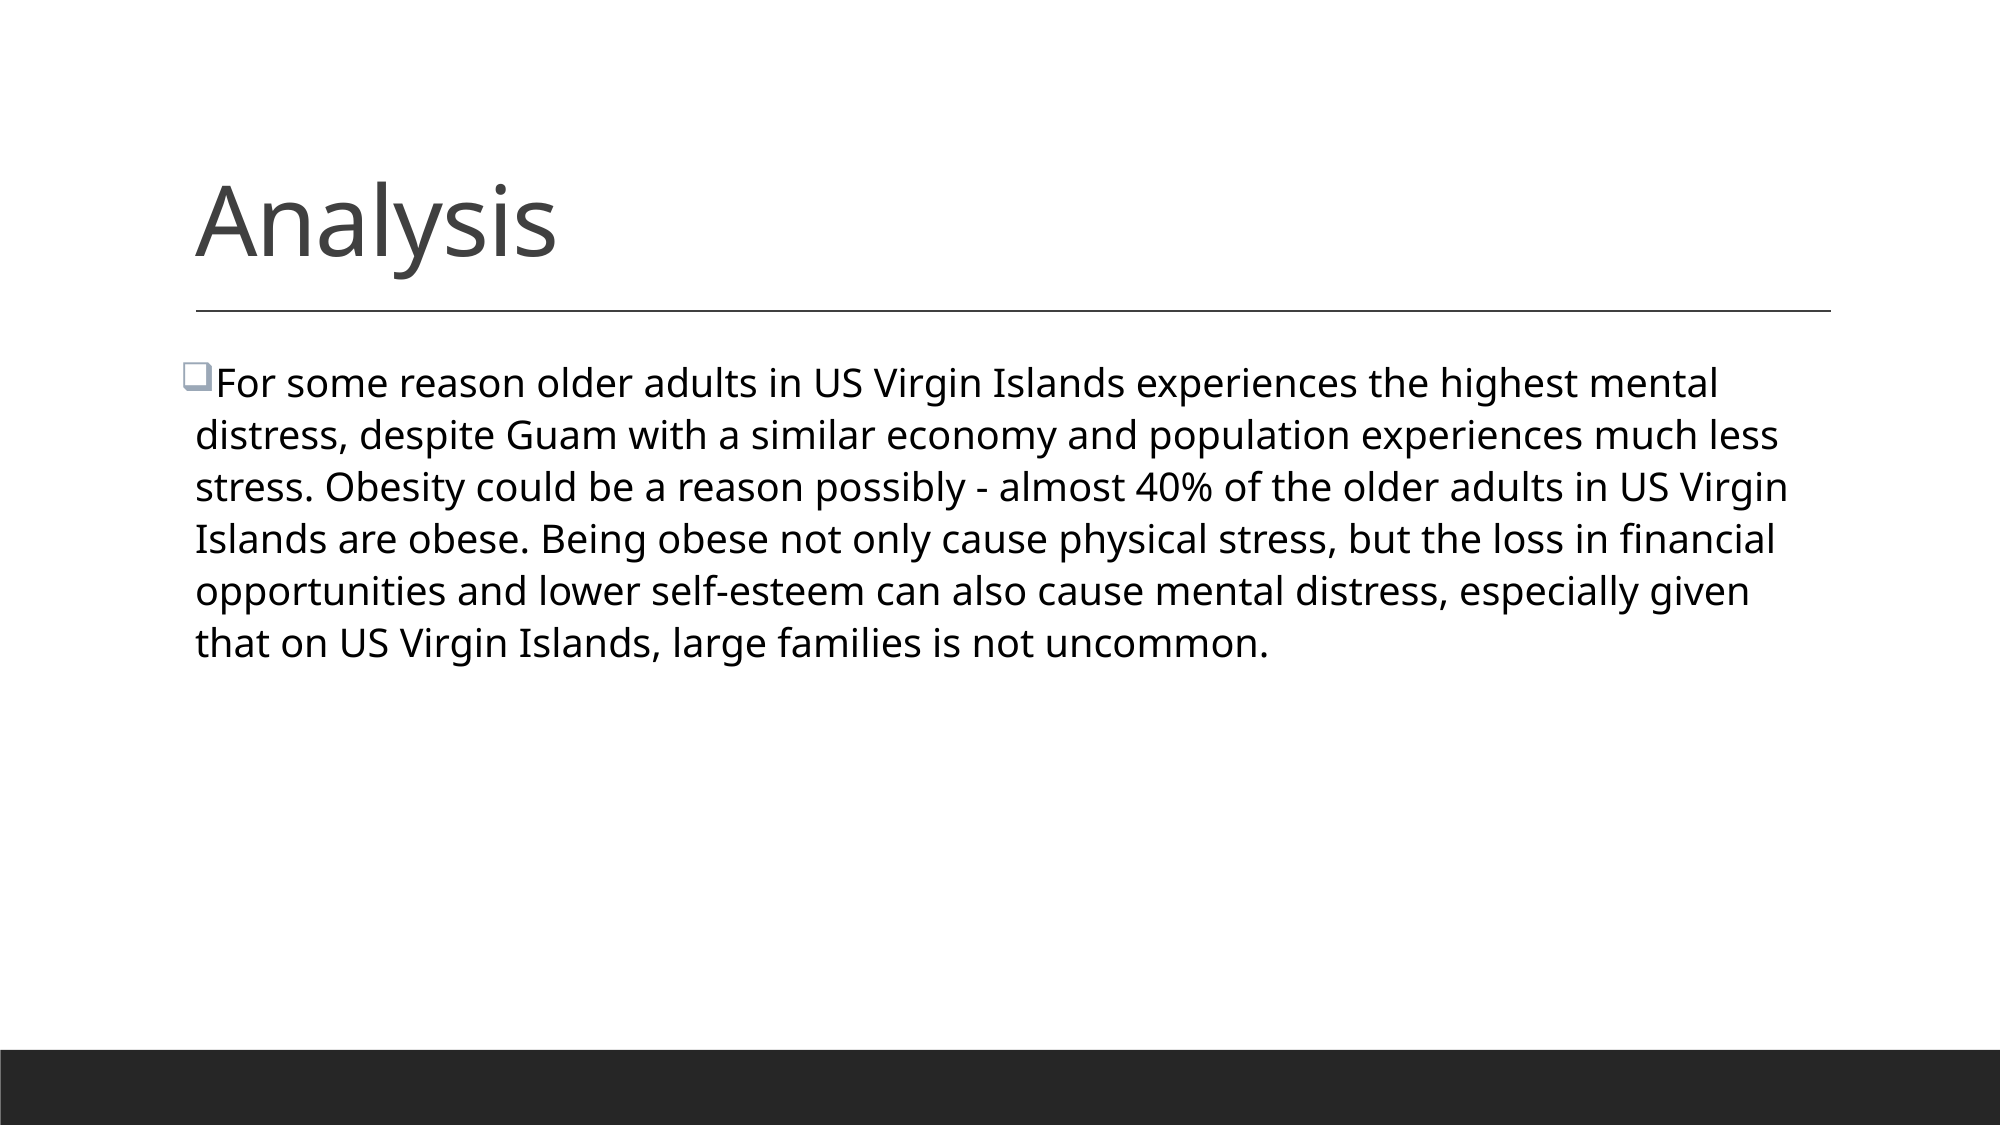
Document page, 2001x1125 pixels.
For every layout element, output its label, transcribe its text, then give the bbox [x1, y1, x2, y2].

list For some reason older adults in US Virgin Islands experiences the highest mental distress, despite Guam with a similar economy and population experiences much less stress. Obesity could be a reason possibly - almost 40% of the older adults in US Virgin Islands are obese. Being obese not only cause physical stress, but the loss in financial opportunities and lower self-esteem can also cause mental distress, especially given that on US Virgin Islands, large families is not uncommon. [180, 345, 1830, 963]
title Analysis [180, 47, 1830, 285]
